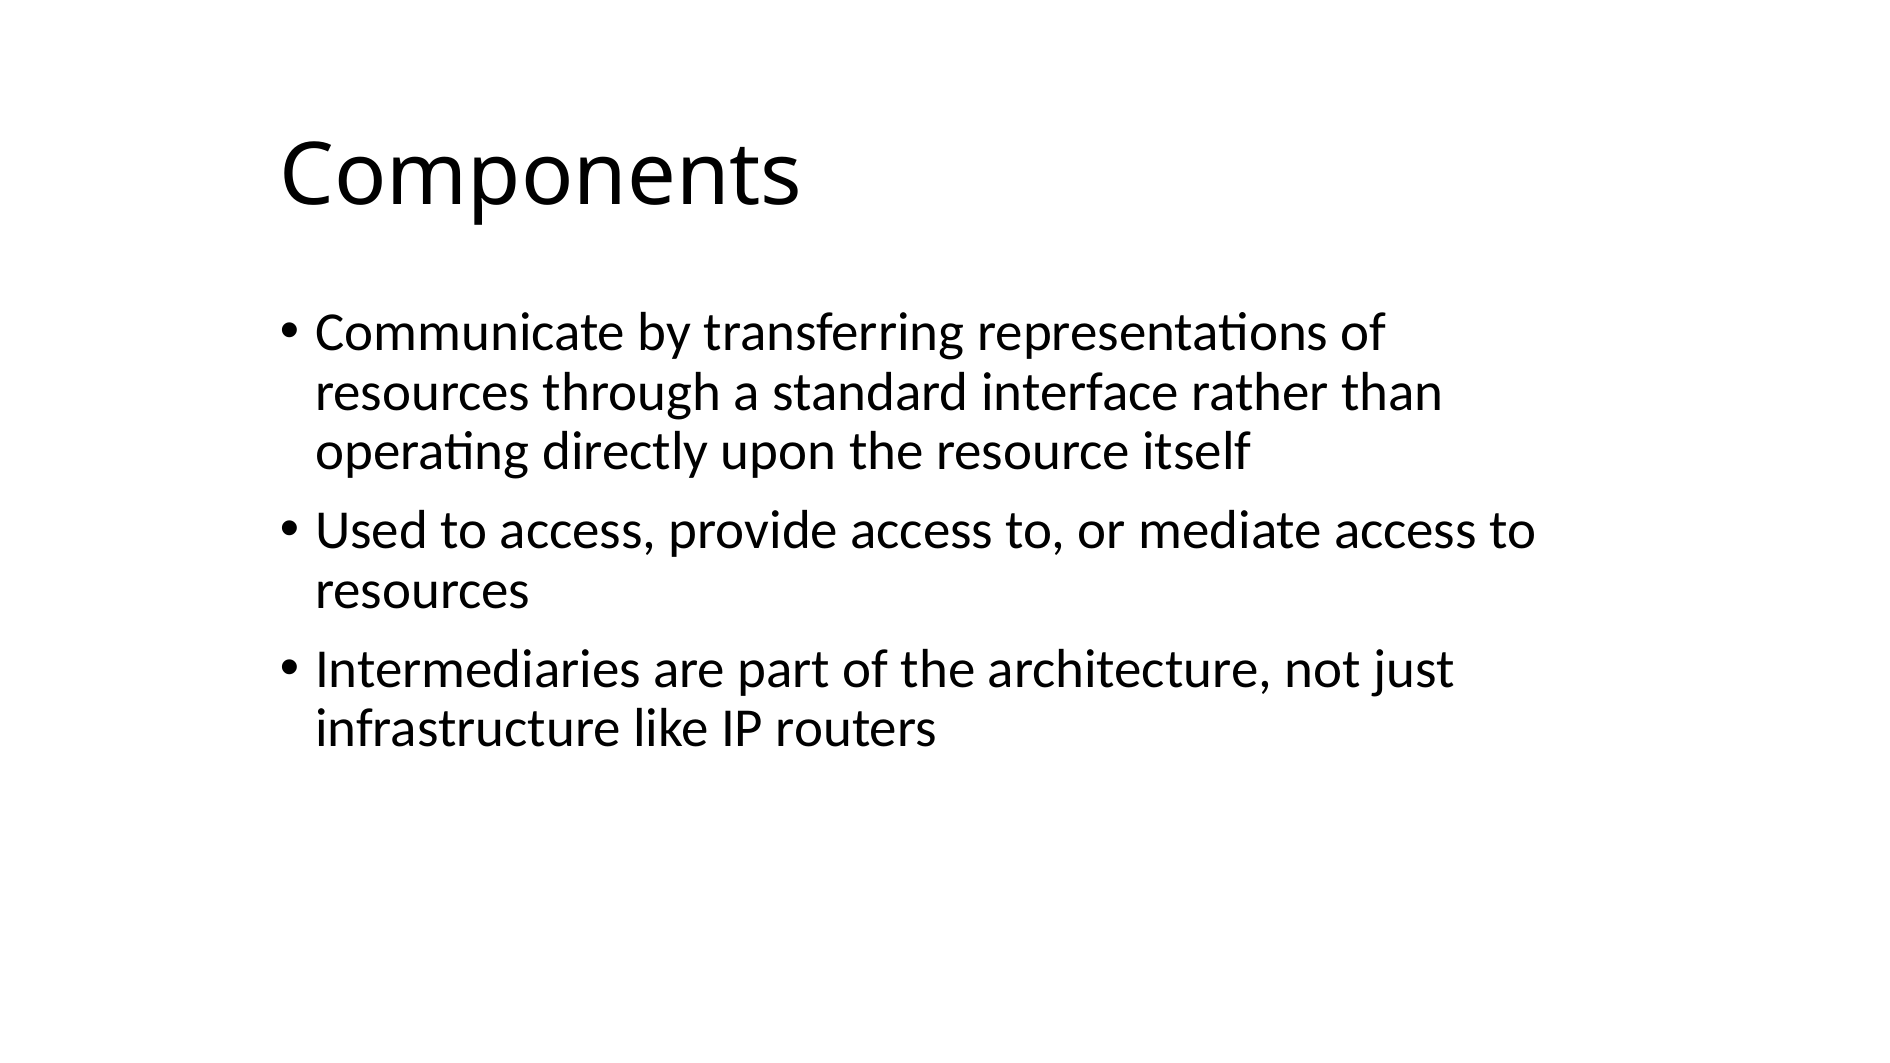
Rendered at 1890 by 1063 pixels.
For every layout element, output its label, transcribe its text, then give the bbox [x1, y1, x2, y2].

title Components [264, 88, 1627, 266]
list Communicate by transferring representations of resources through a standard interface rather than operating directly upon the resource itself Used to access, provide access to, or mediate access to resources Intermediaries are part of the architecture, not just infrastructure like IP routers [264, 295, 1627, 966]
